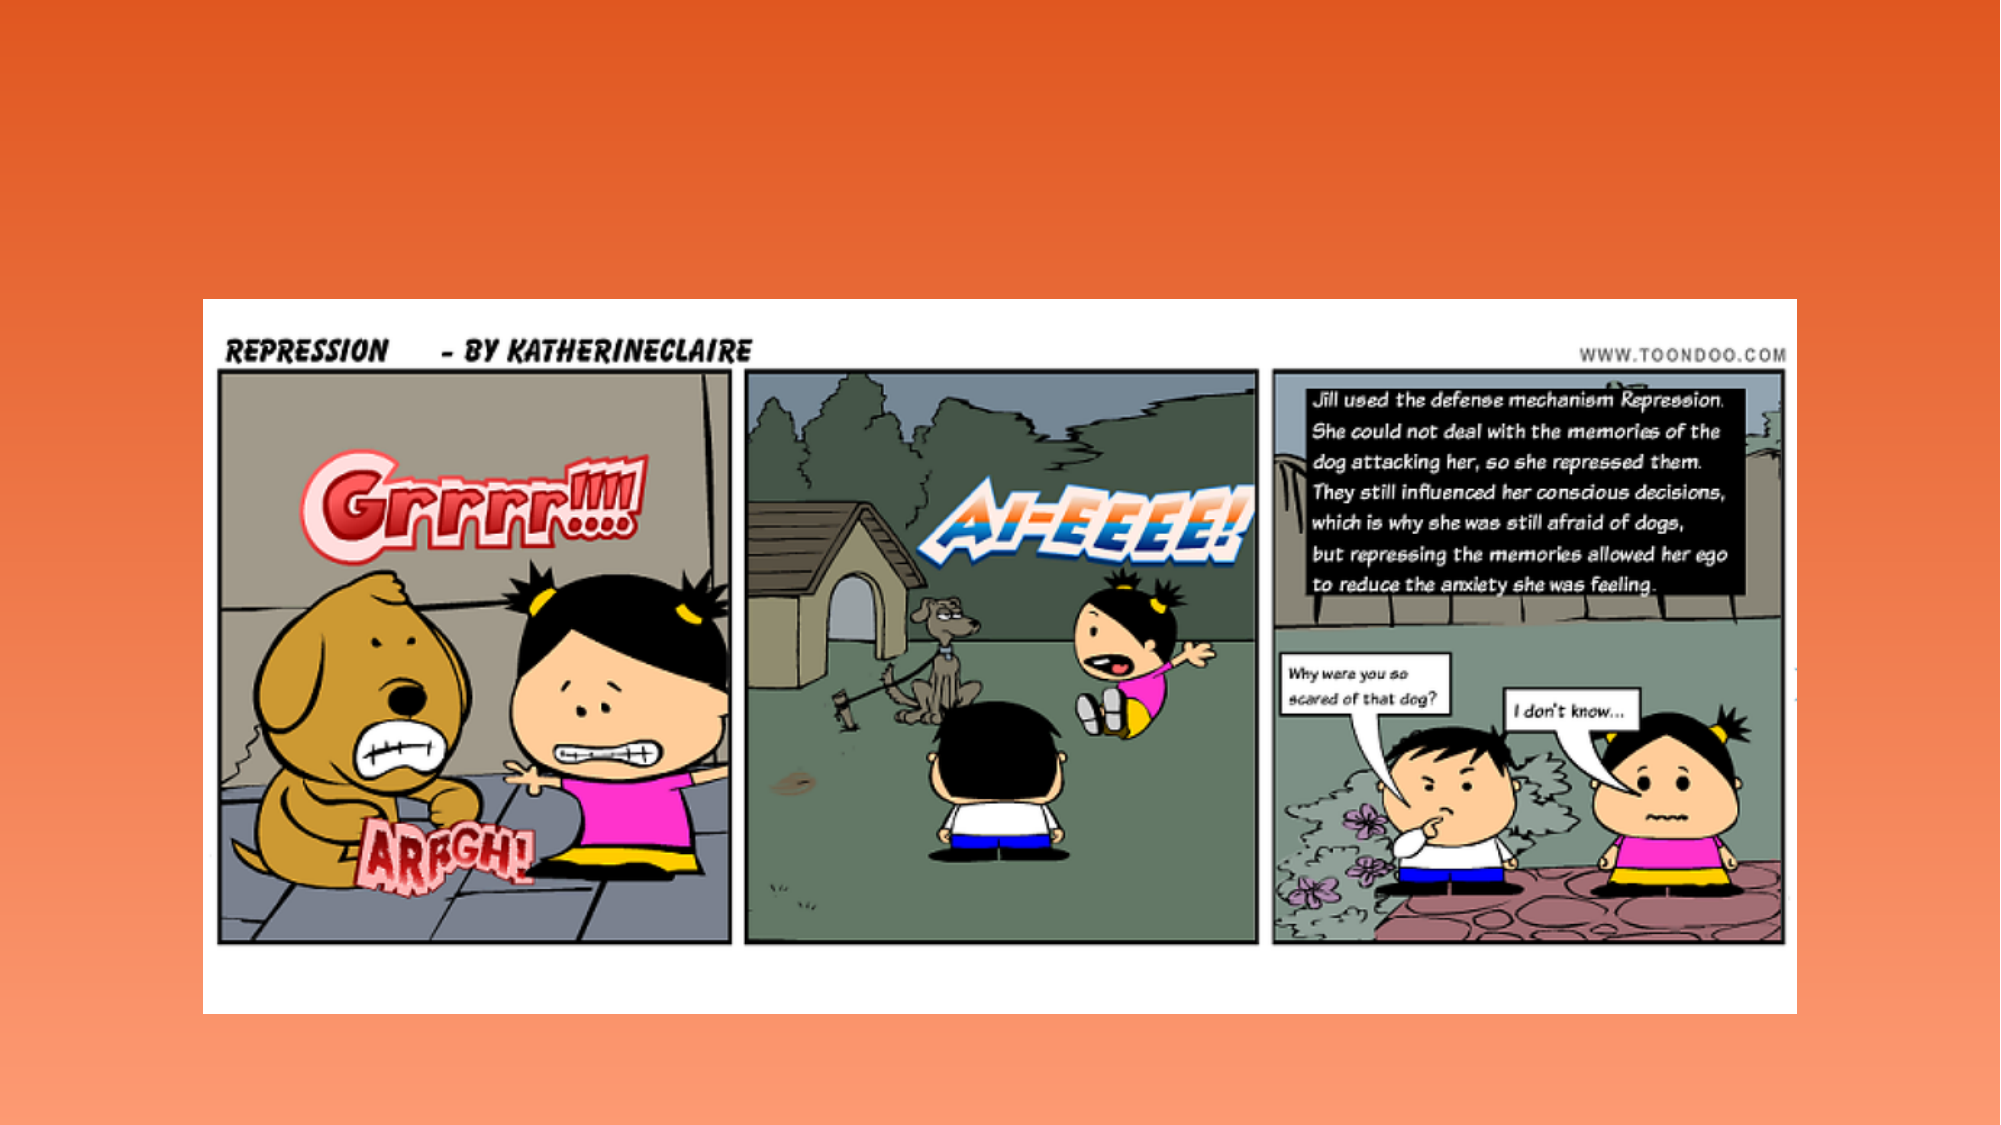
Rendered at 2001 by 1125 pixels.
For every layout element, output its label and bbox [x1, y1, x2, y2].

list [203, 299, 1797, 1014]
